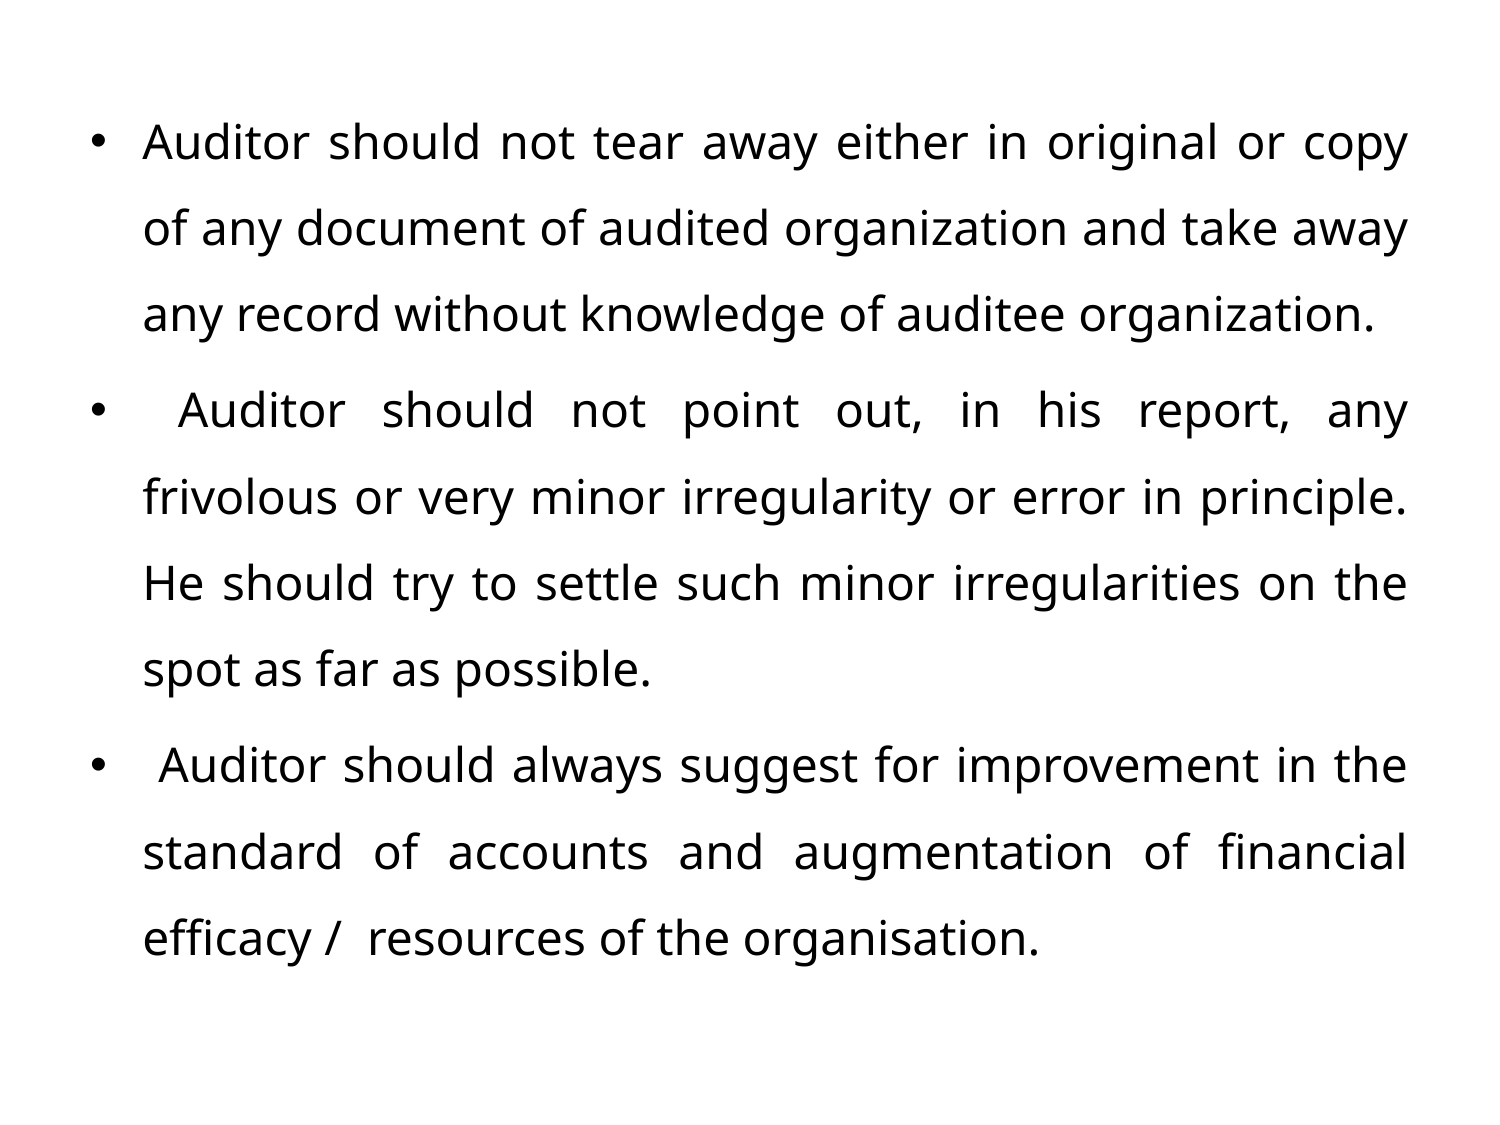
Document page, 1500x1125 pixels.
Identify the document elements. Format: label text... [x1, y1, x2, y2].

list Auditor should not tear away either in original or copy of any document of audited organization and take away any record without knowledge of auditee organization. Auditor should not point out, in his report, any frivolous or very minor irregularity or error in principle. He should try to settle such minor irregularities on the spot as far as possible. Auditor should always suggest for improvement in the standard of accounts and augmentation of financial efficacy / resources of the organisation. [75, 75, 1425, 1050]
